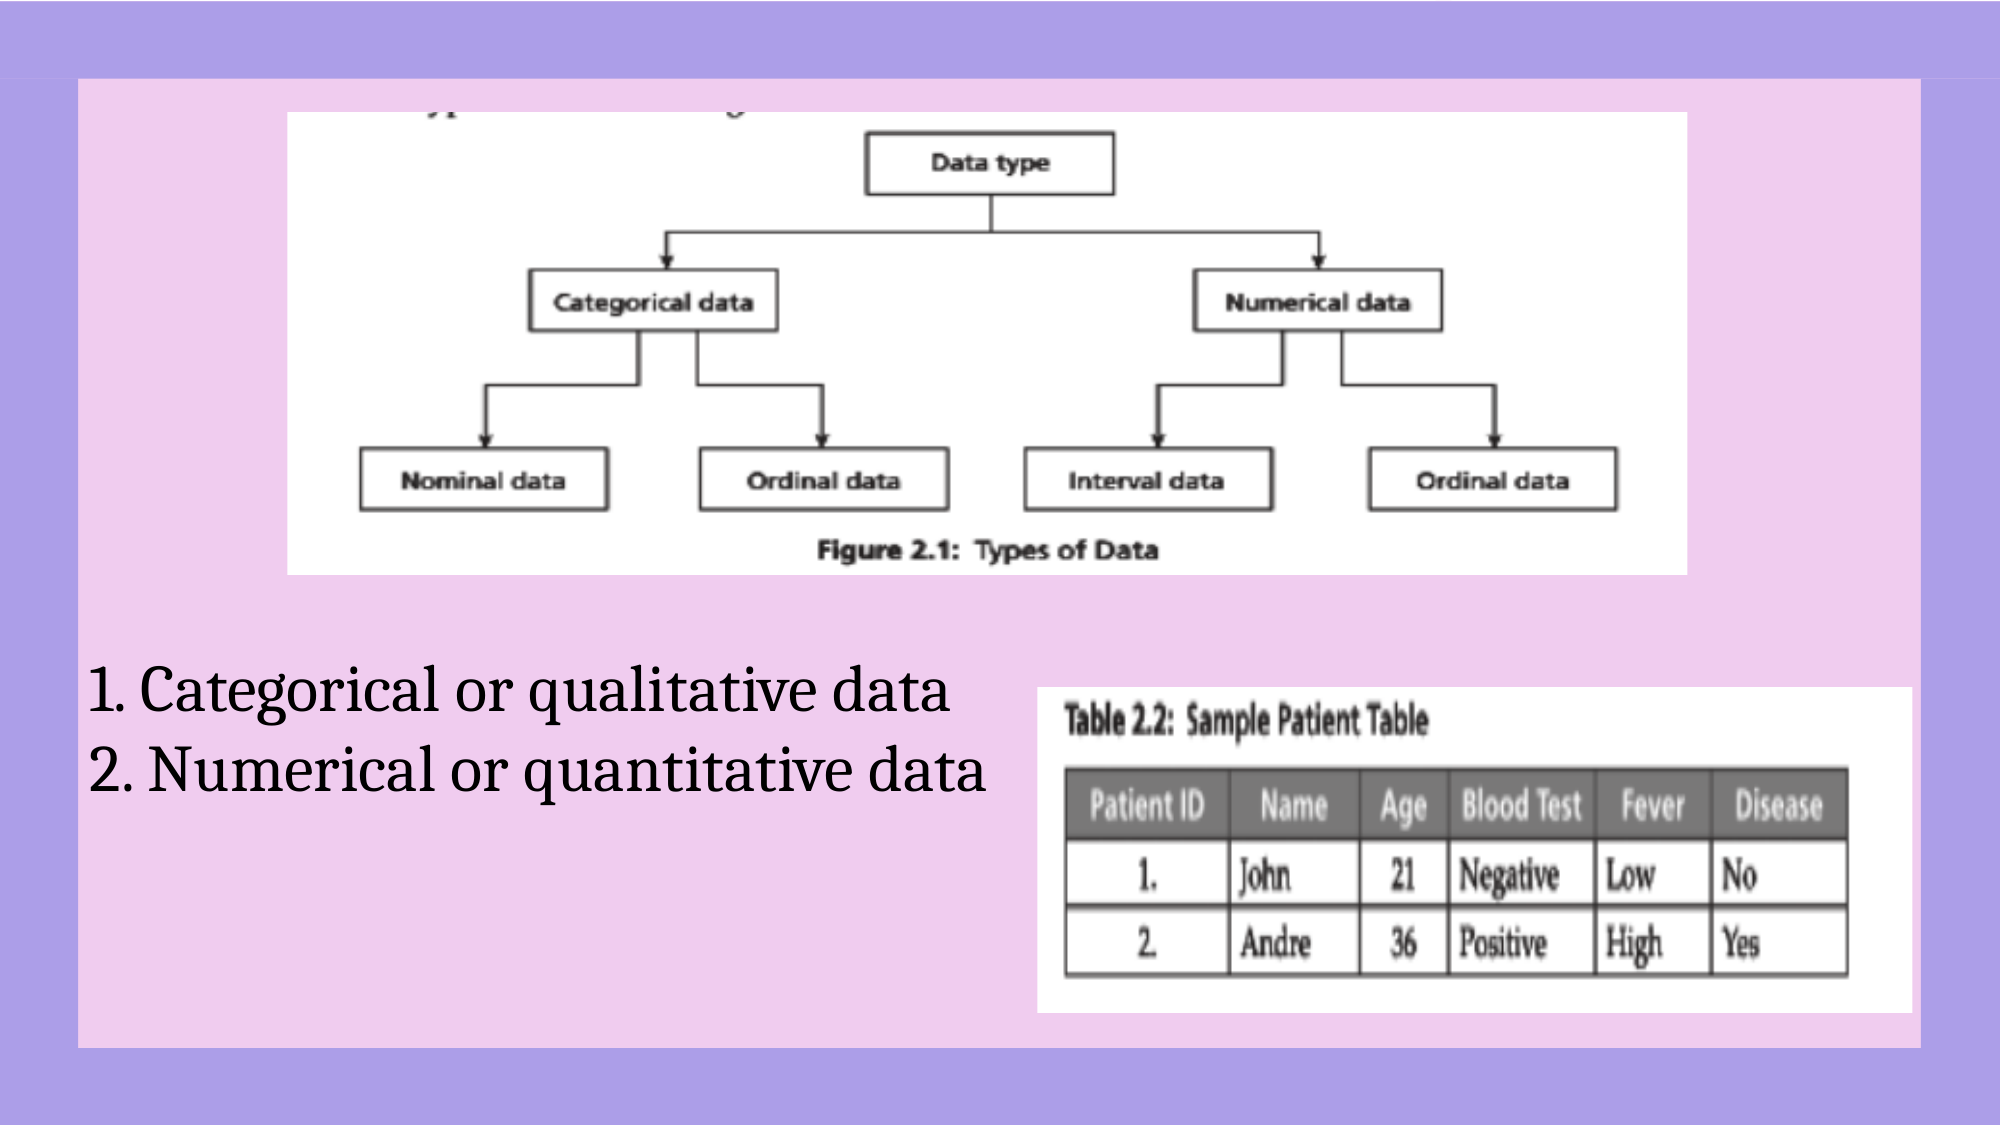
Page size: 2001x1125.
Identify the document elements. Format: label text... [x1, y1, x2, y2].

picture [287, 112, 1688, 576]
picture [1037, 687, 1913, 1013]
text_box 1. Categorical or qualitative data 2. Numerical or quantitative data [75, 637, 1075, 813]
